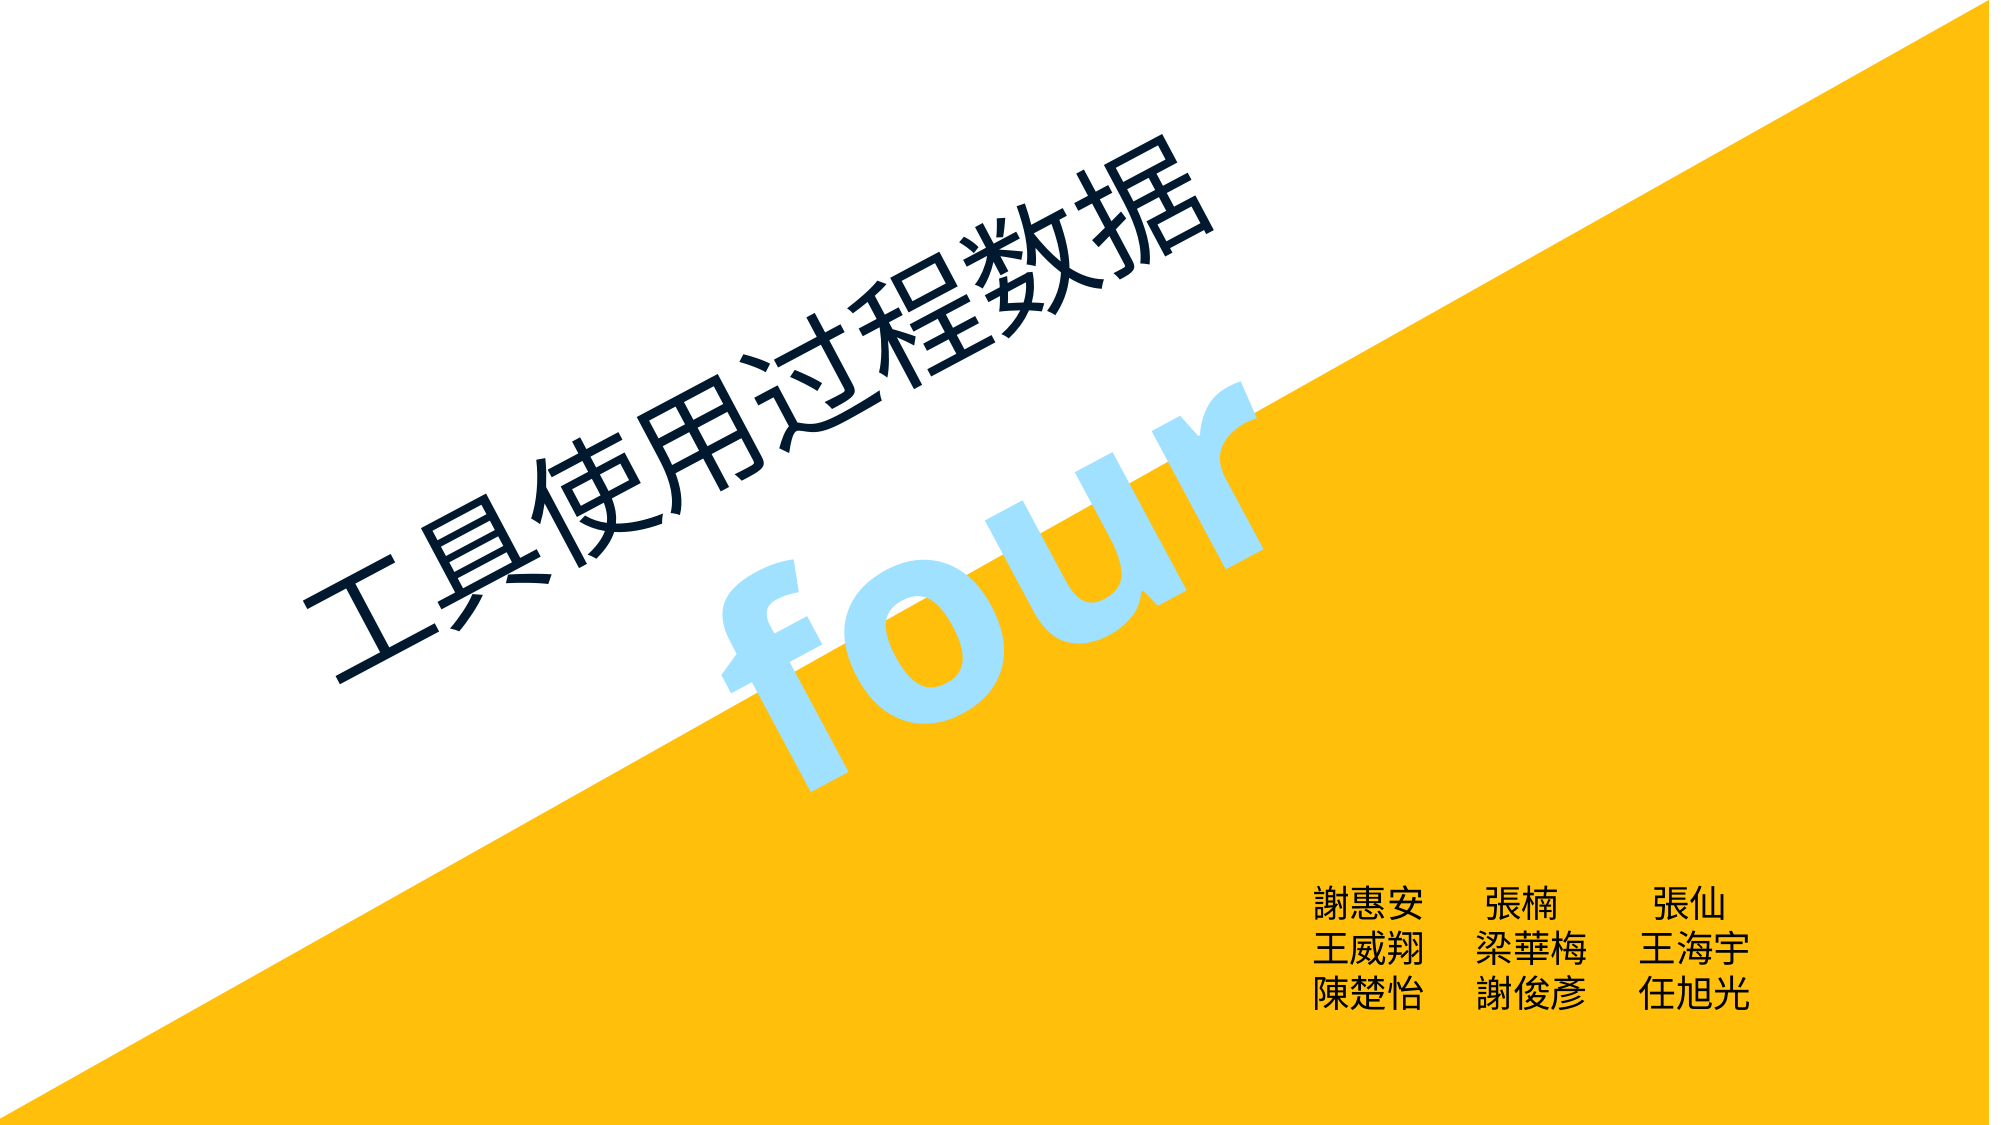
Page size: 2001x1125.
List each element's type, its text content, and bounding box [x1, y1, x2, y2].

text_box 謝惠安 張楠 張仙 王威翔 梁華梅 王海宇 陳楚怡 謝俊彥 任旭光 [1297, 873, 1770, 1023]
text_box [0, 0, 1991, 1125]
text_box 工具使用过程数据 [83, 0, 1423, 817]
text_box four [223, 28, 1779, 1093]
